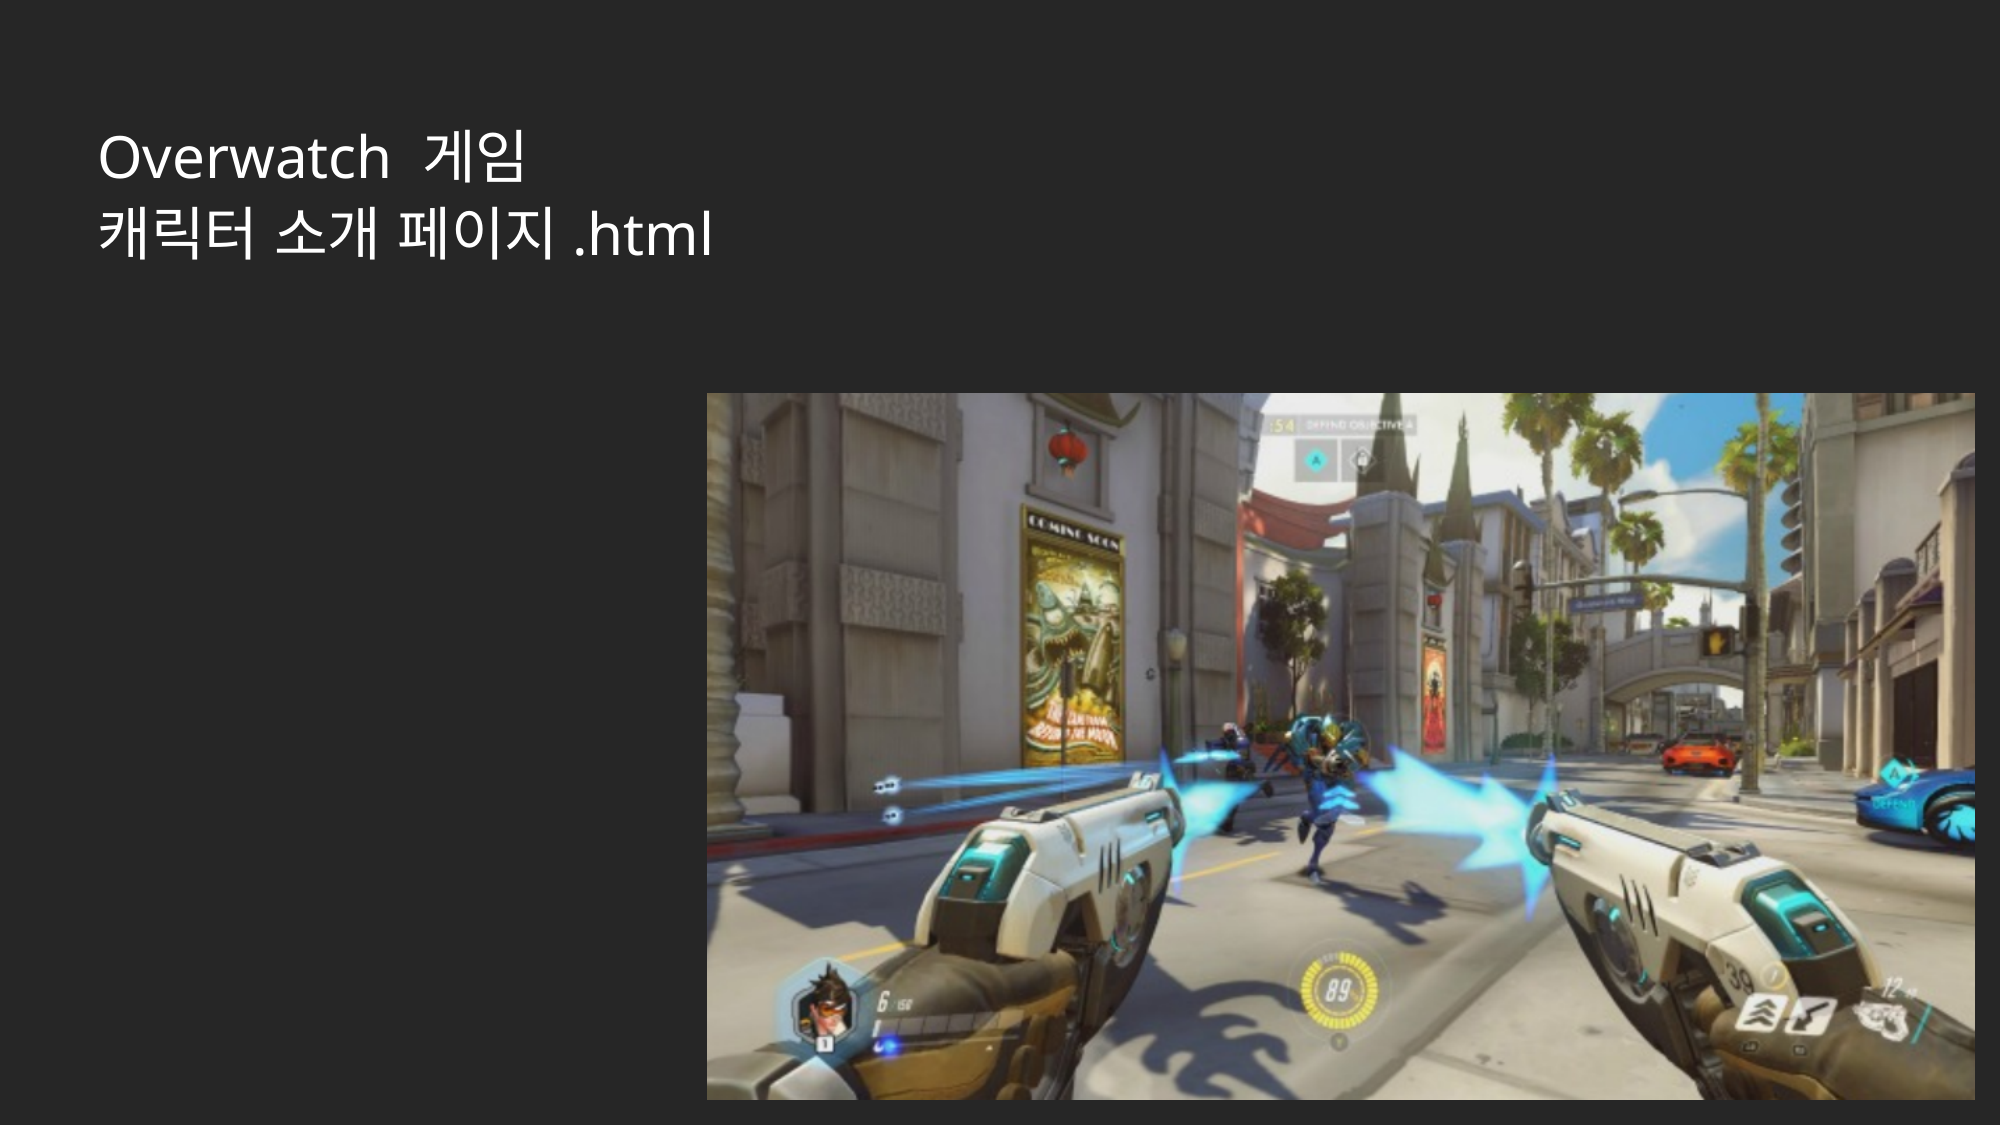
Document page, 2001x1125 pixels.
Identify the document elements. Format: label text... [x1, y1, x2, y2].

picture [707, 393, 1975, 1100]
text_box Overwatch 게임 캐릭터 소개 페이지.html [82, 105, 1942, 275]
